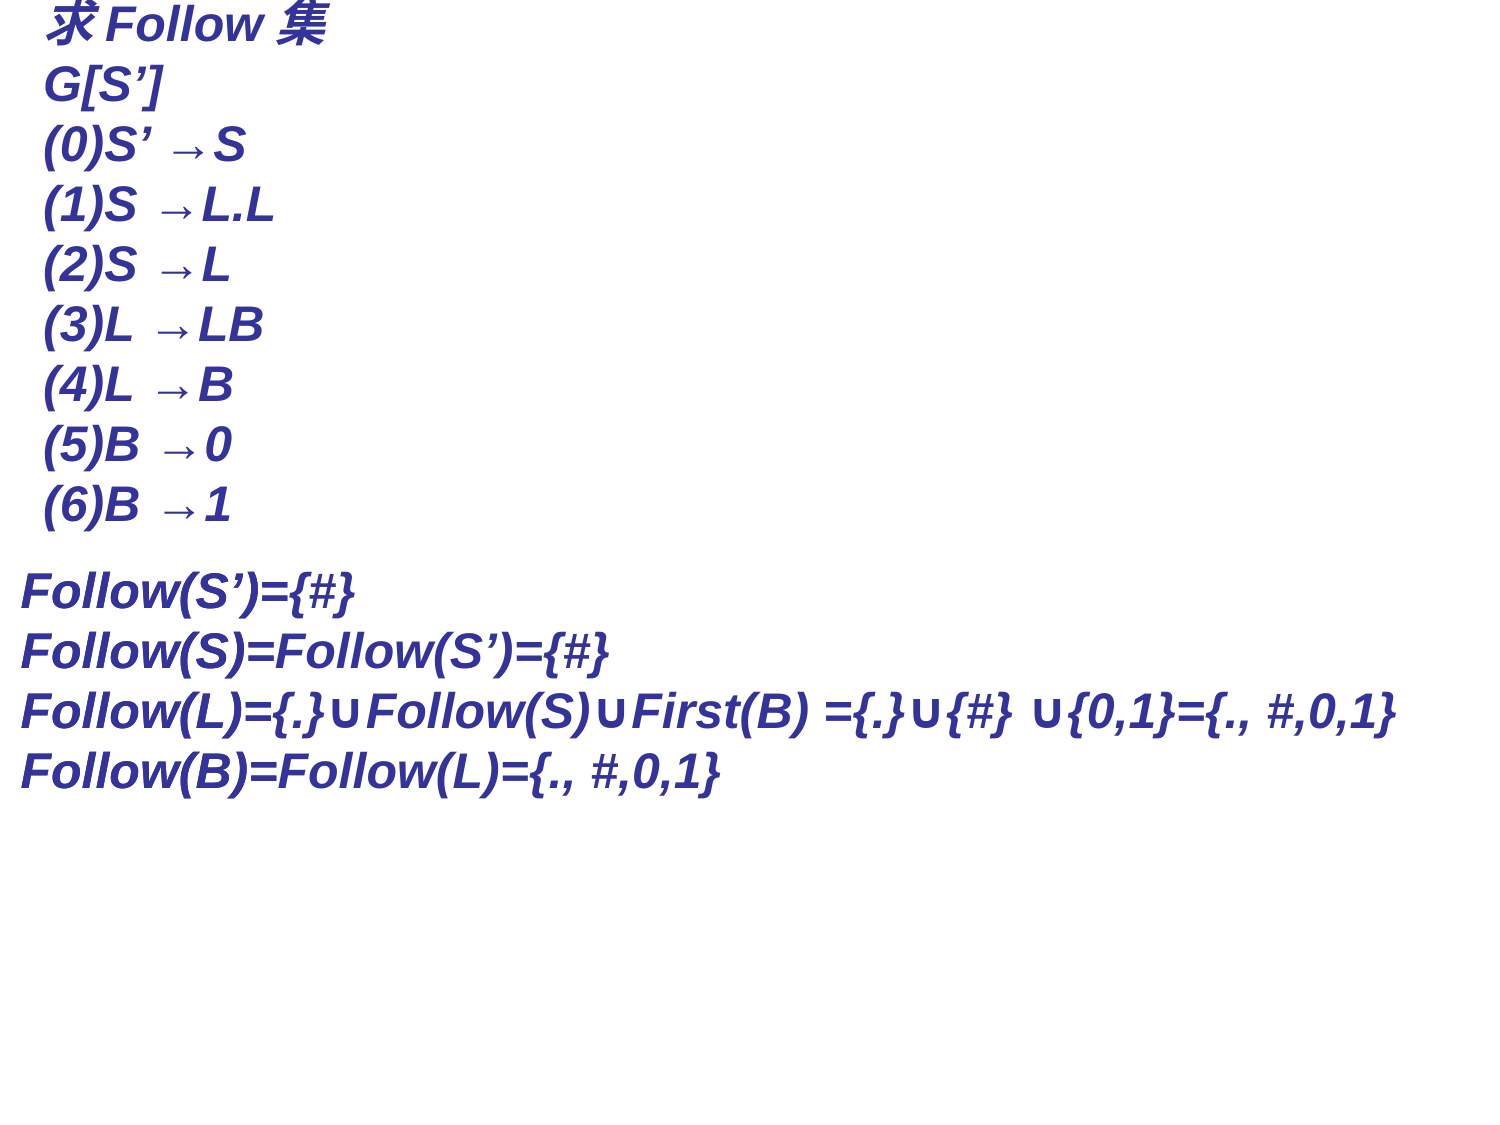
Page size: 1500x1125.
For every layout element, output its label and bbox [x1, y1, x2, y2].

text_box [5, 550, 1500, 806]
text_box [28, 0, 466, 539]
